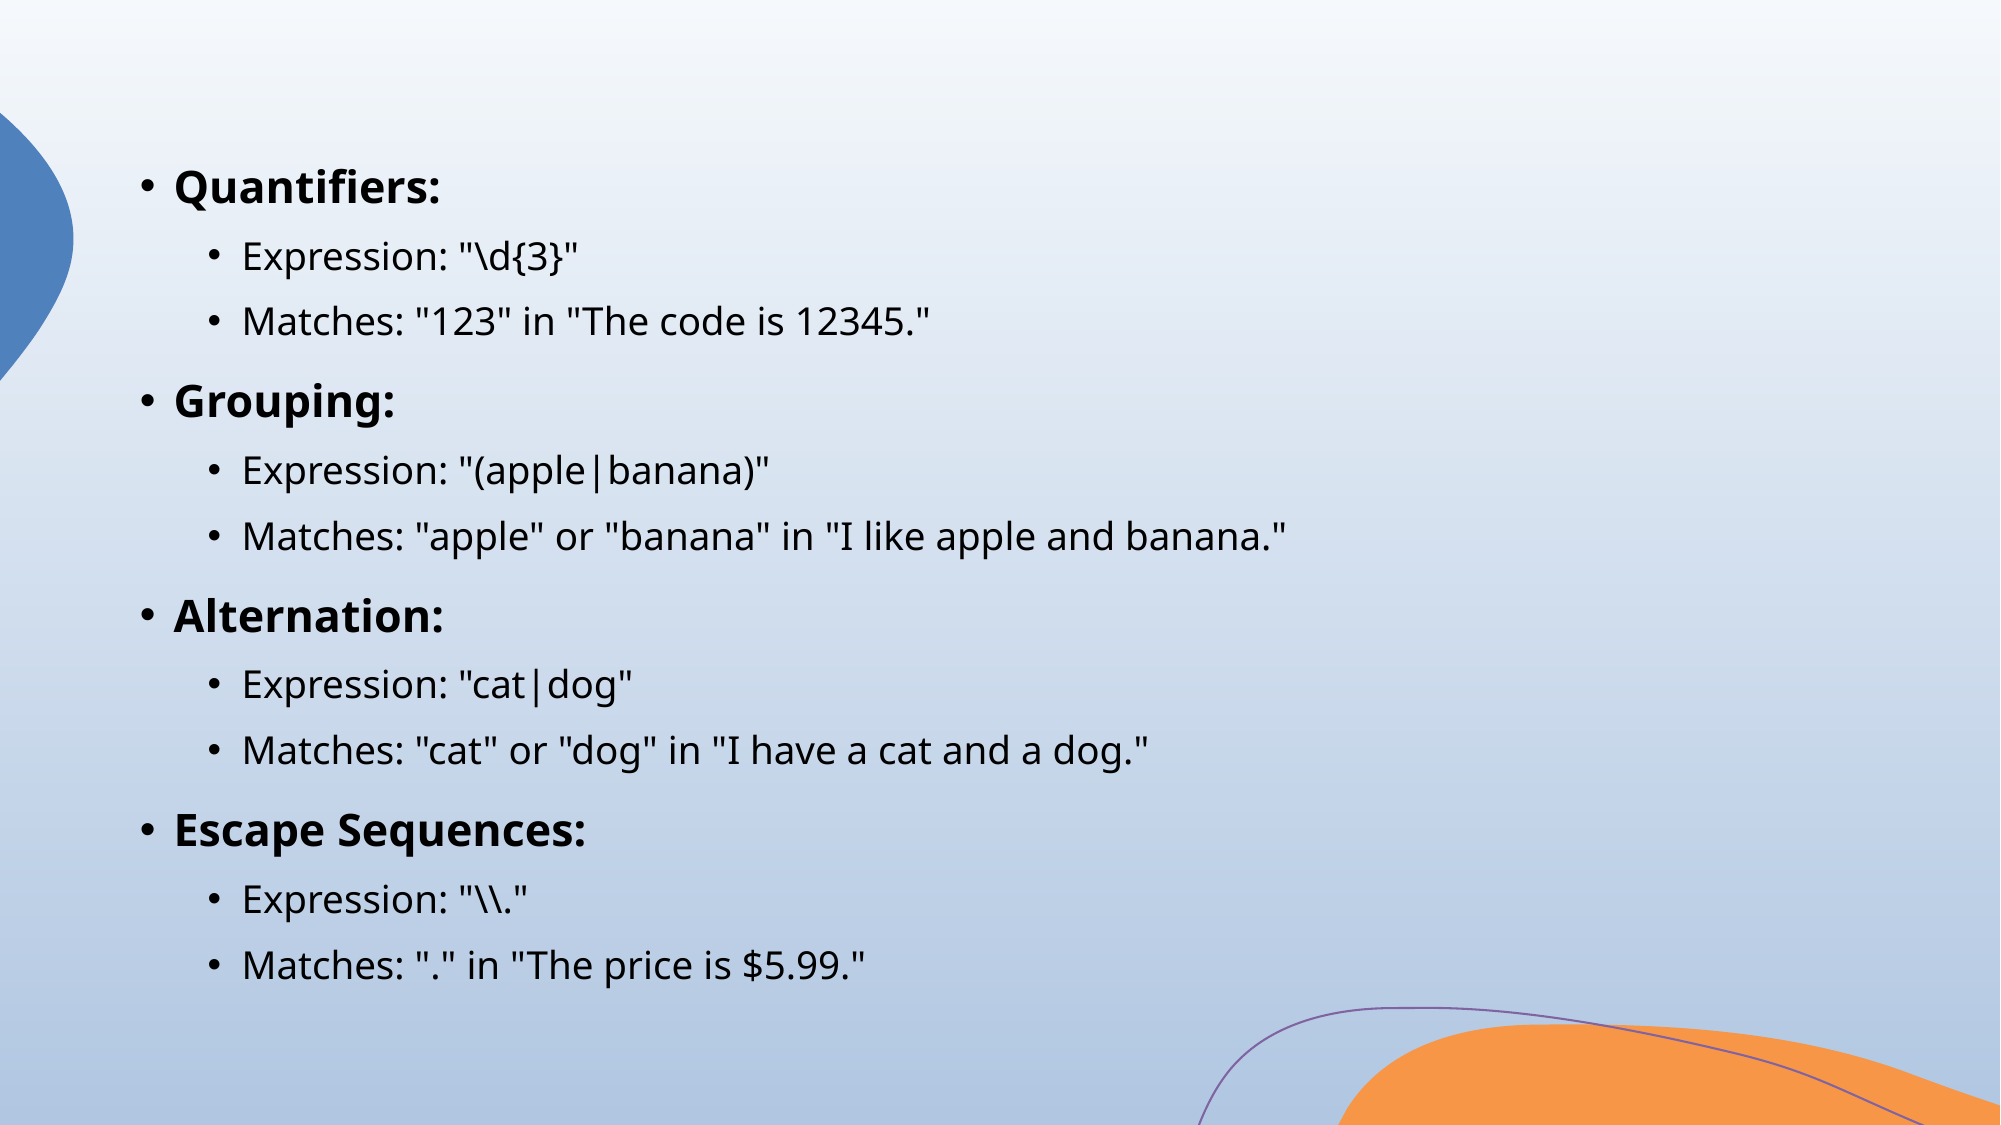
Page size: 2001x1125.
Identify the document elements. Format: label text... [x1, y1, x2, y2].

text_box Quantifiers: Expression: "\d{3}" Matches: "123" in "The code is 12345." Grouping: Expression: "(apple|banana)" Matches: "apple" or "banana" in "I like apple and banana." Alternation: Expression: "cat|dog" Matches: "cat" or "dog" in "I have a cat and a dog." Escape Sequences: Expression: "\\." Matches: "." in "The price is $5.99." [125, 137, 1875, 1002]
